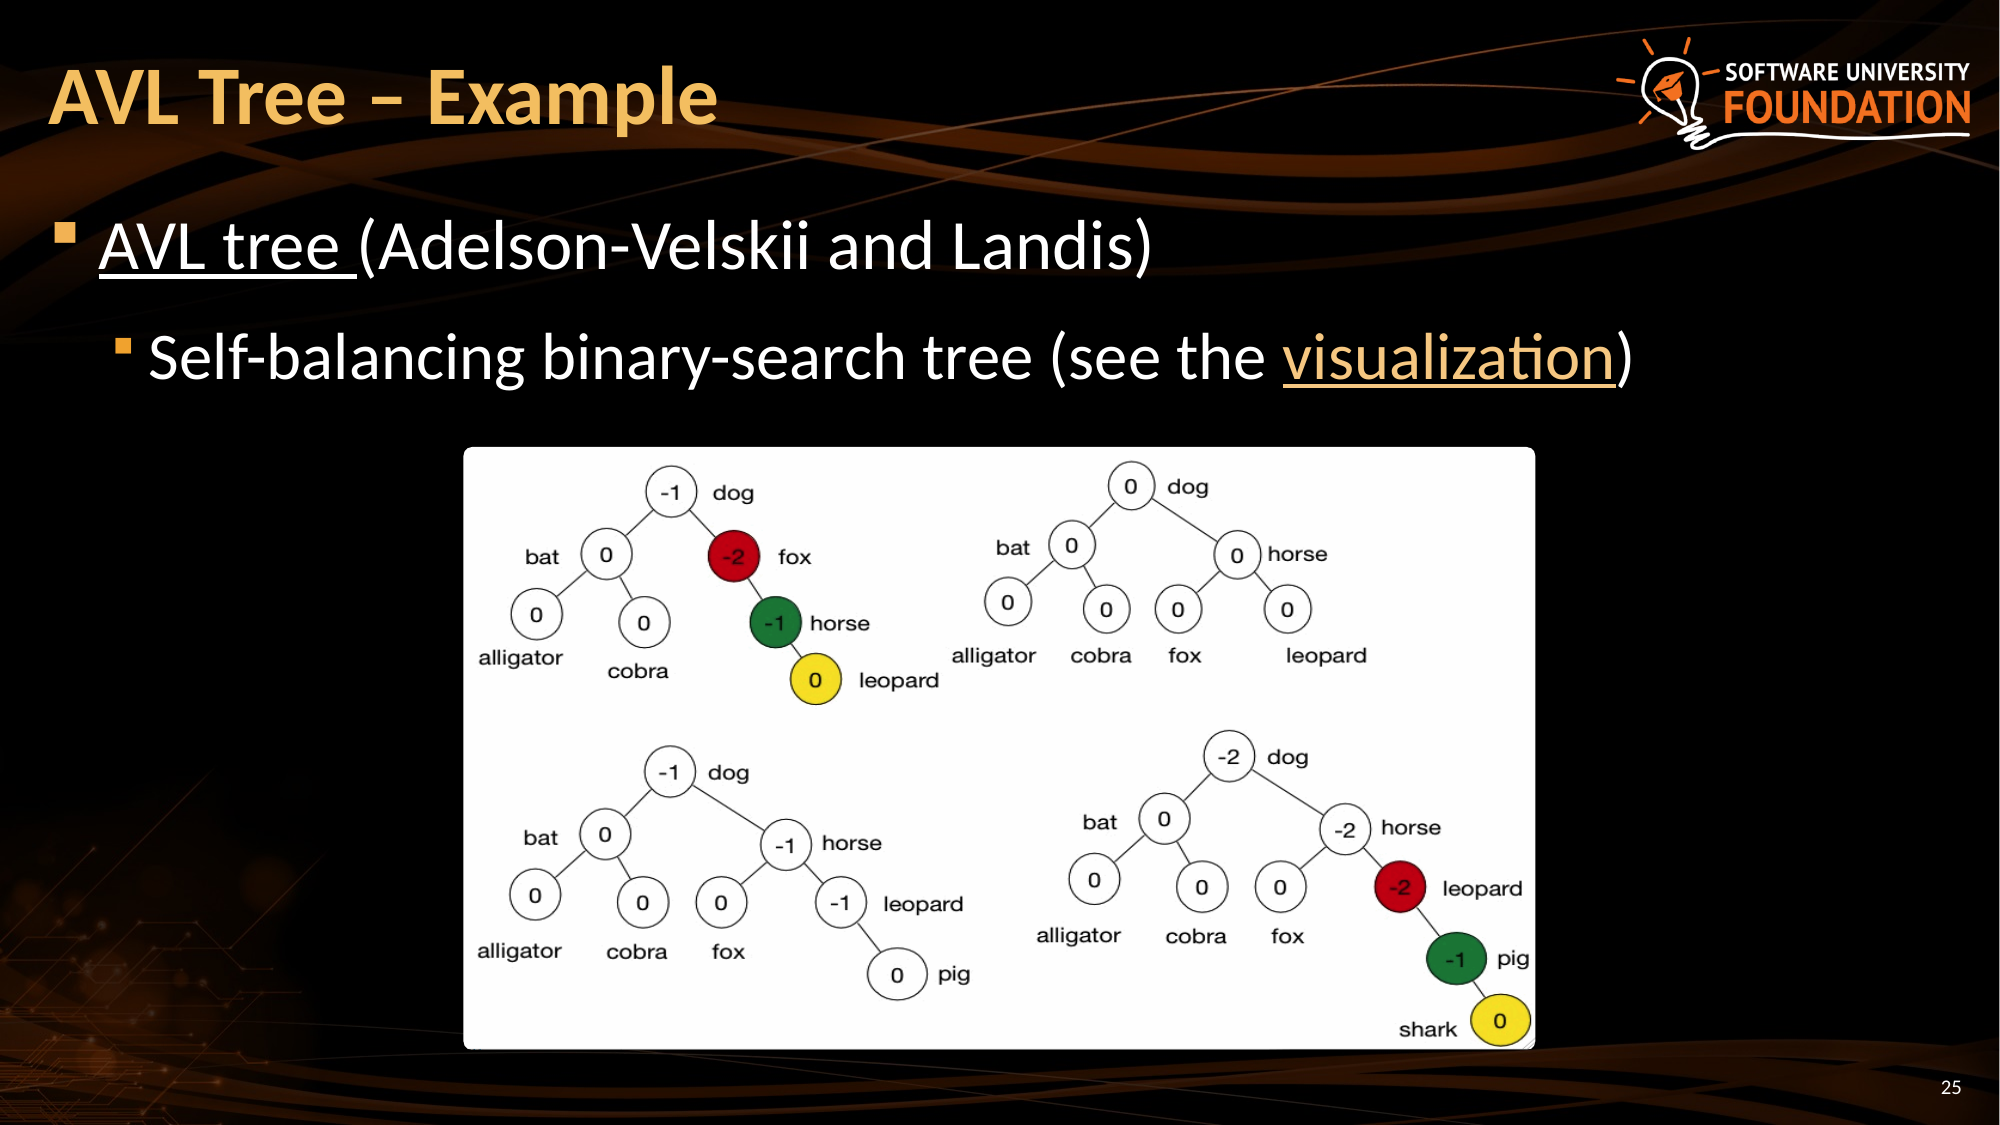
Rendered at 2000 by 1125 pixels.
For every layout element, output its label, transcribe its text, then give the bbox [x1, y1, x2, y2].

title AVL Tree – Example [30, 6, 1602, 189]
list AVL tree (Adelson-Velskii and Landis) Self-balancing binary-search tree (see the visualization) [31, 188, 1968, 1103]
picture [0, 0, 2000, 1125]
